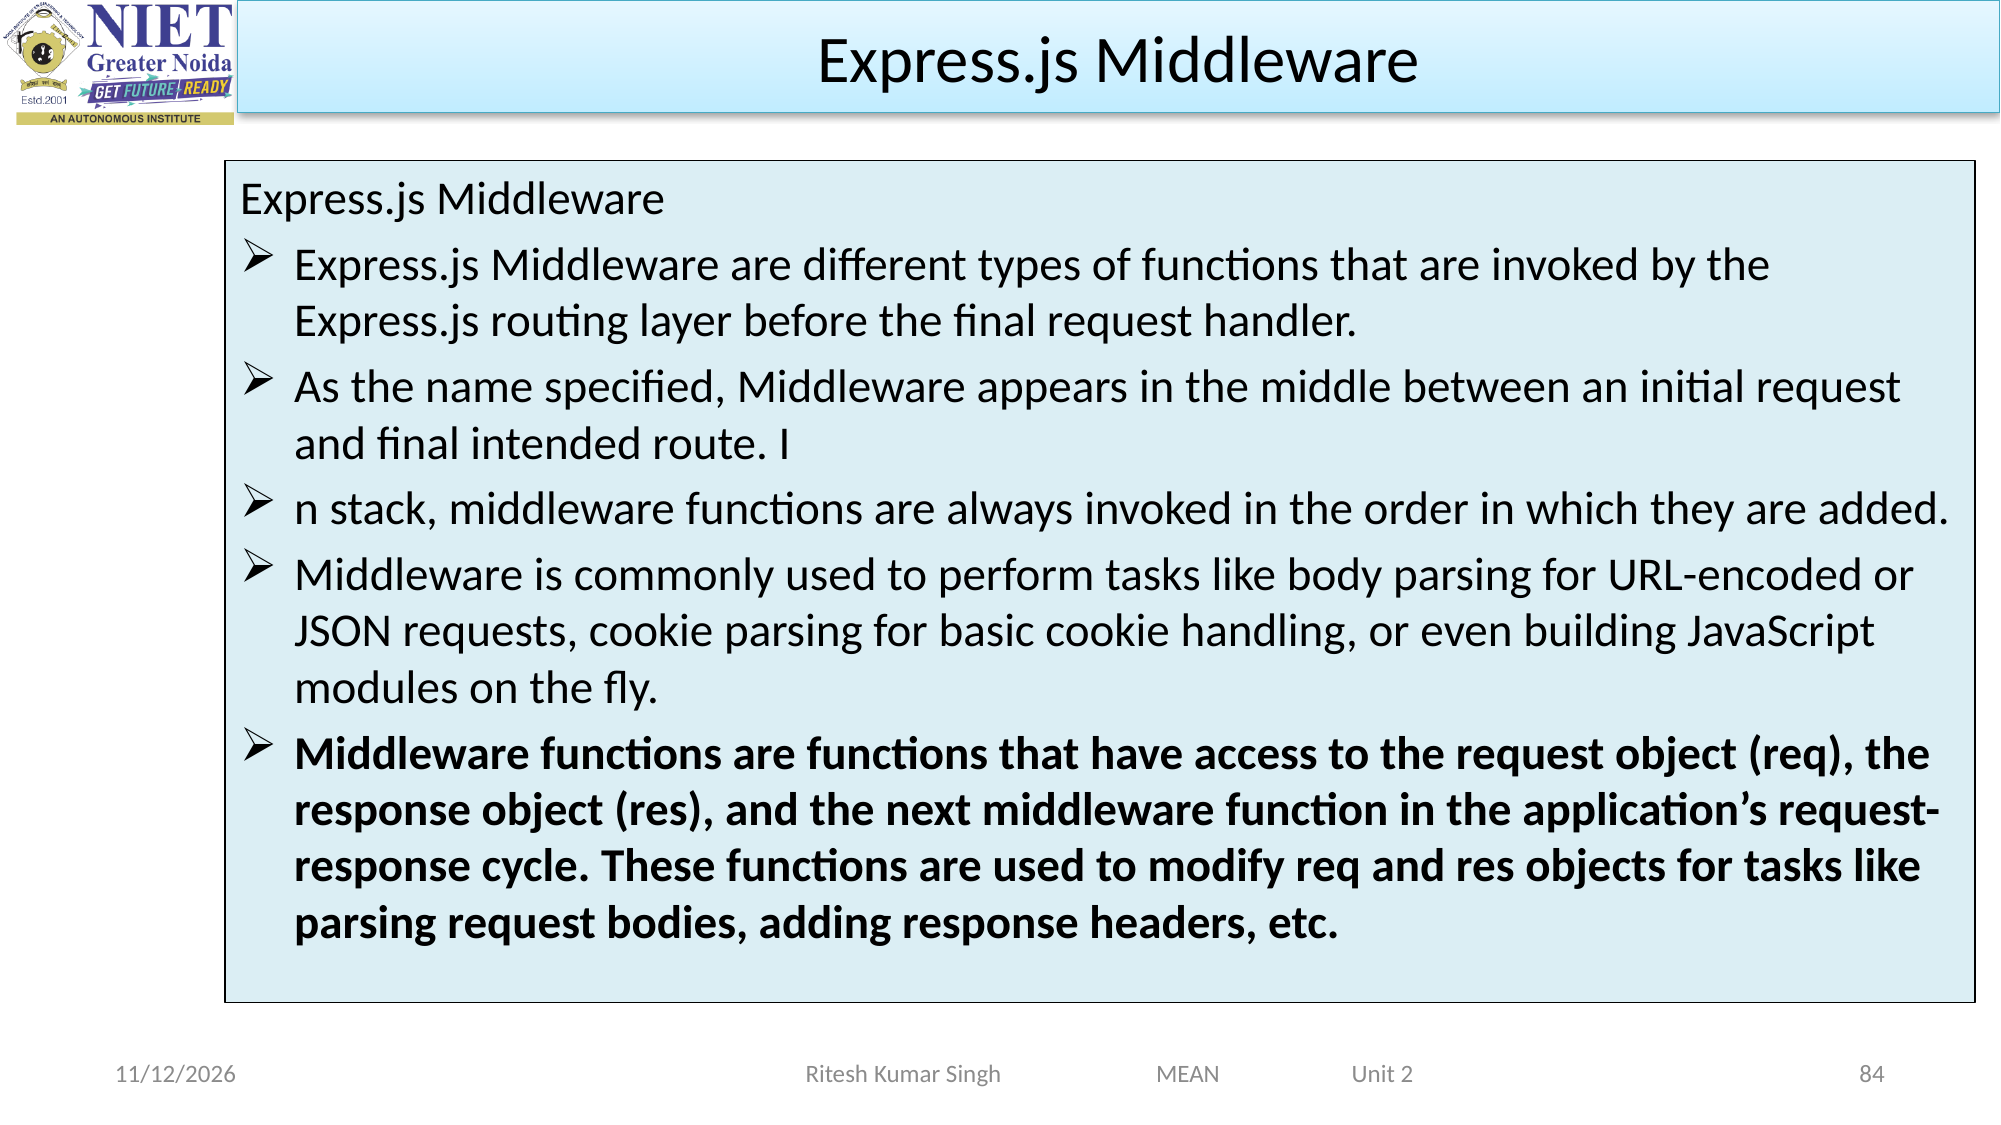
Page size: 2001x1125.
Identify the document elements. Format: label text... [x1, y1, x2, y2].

footer Ritesh Kumar Singh MEAN Unit 2 [683, 1042, 1433, 1103]
list Express.js Middleware Express.js Middleware are different types of functions that are invoked by the Express.js routing layer before the final request handler. As the name specified, Middleware appears in the middle between an initial request and final intended route. I n stack, middleware functions are always invoked in the order in which they are added. Middleware is commonly used to perform tasks like body parsing for URL-encoded or JSON requests, cookie parsing for basic cookie handling, or even building JavaScript modules on the fly. Middleware functions are functions that have access to the request object (req), the response object (res), and the next middleware function in the application’s request-response cycle. These functions are used to modify req and res objects for tasks like parsing request bodies, adding response headers, etc. [225, 160, 1975, 1003]
picture [3, 2, 234, 125]
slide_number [99, 1042, 567, 1103]
text_box Express.js Middleware [237, 0, 2000, 113]
slide_number 84 [1433, 1042, 1900, 1103]
